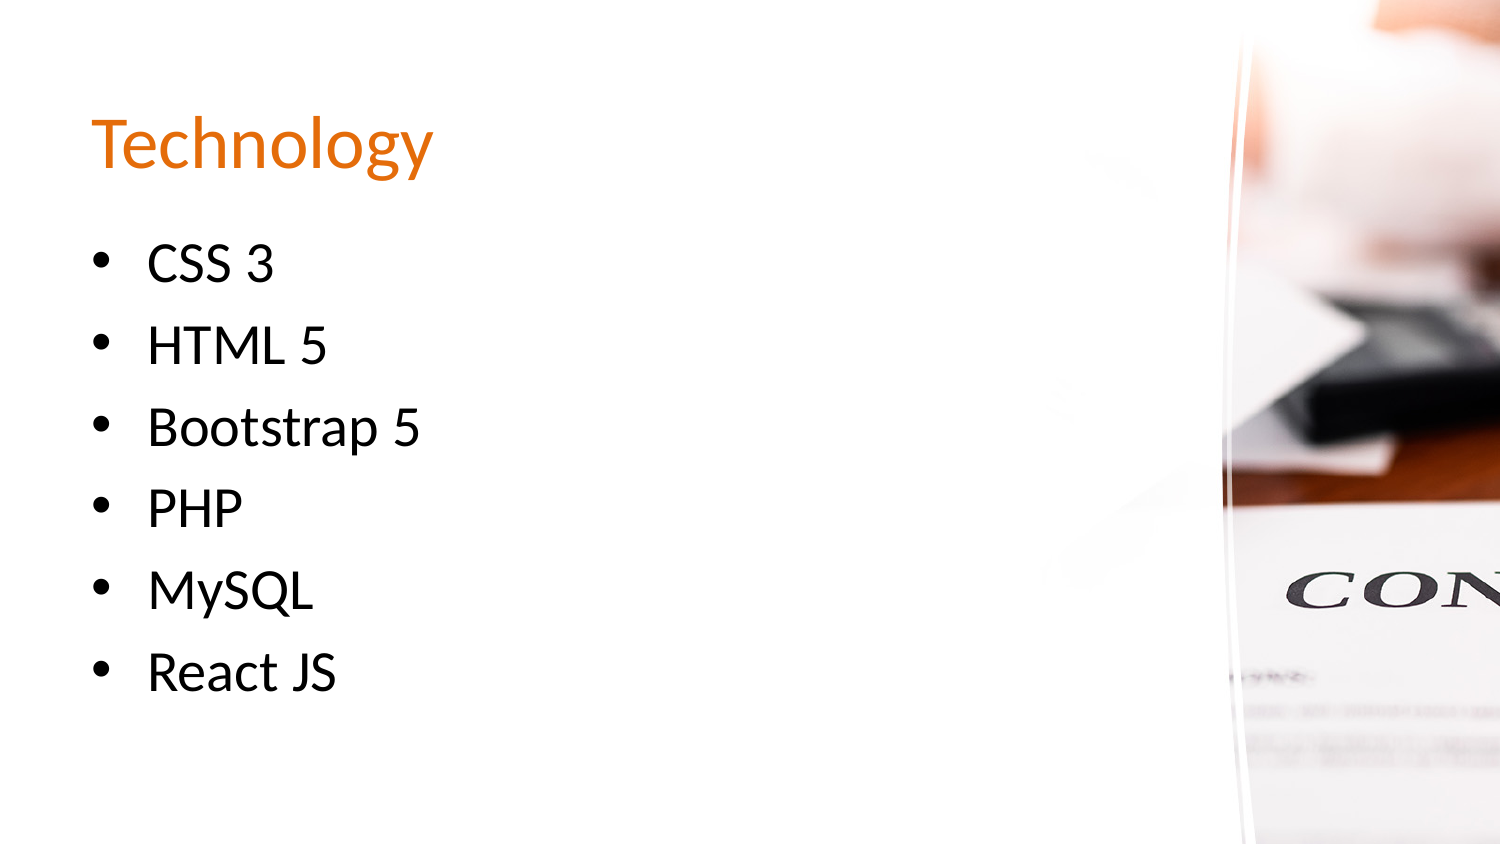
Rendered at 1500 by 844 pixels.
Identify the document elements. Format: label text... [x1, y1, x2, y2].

title Technology [76, 75, 1128, 201]
picture [0, 0, 1500, 844]
list CSS 3 HTML 5 Bootstrap 5 PHP MySQL React JS [76, 217, 1125, 766]
